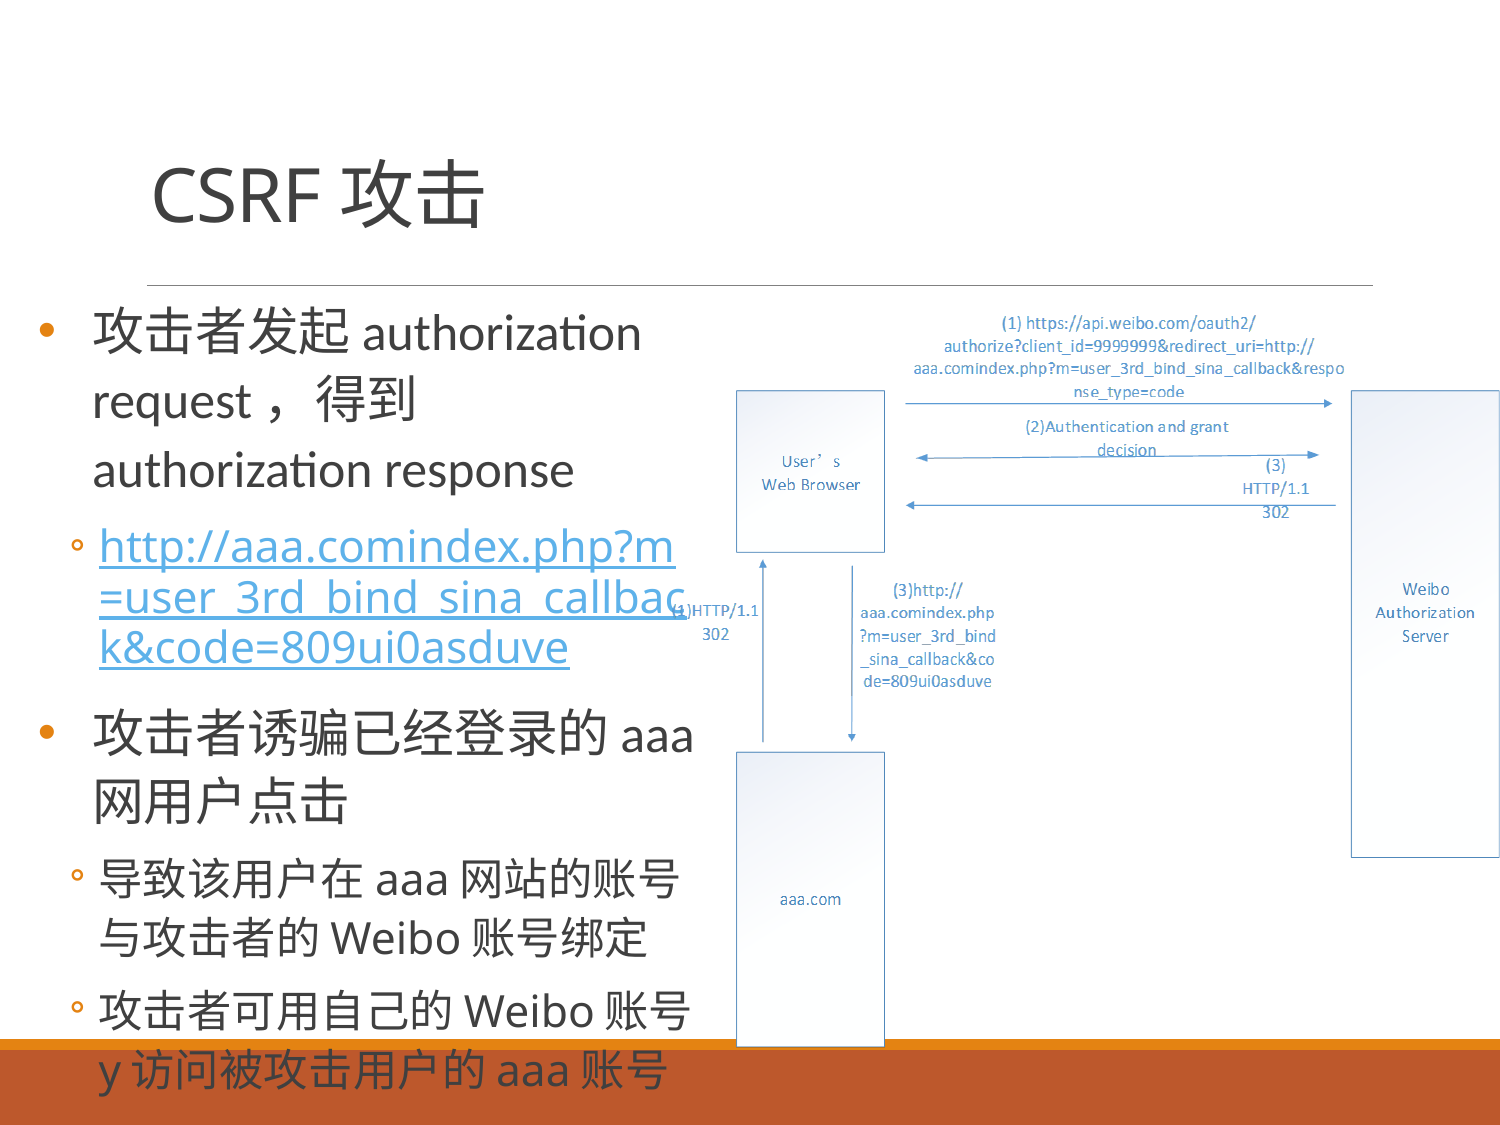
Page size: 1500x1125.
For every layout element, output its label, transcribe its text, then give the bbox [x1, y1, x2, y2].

picture [660, 303, 1500, 1049]
list 攻击者发起authorization request，得到authorization response http://aaa.comindex.php?m=user_3rd_bind_sina_callback&code=809ui0asduve 攻击者诱骗已经登录的aaa网用户点击 导致该用户在aaa网站的账号与攻击者的Weibo账号绑定 攻击者可用自己的Weibo账号y访问被攻击用户的aaa账号 [37, 285, 700, 1024]
title CSRF攻击 [135, 47, 1373, 245]
